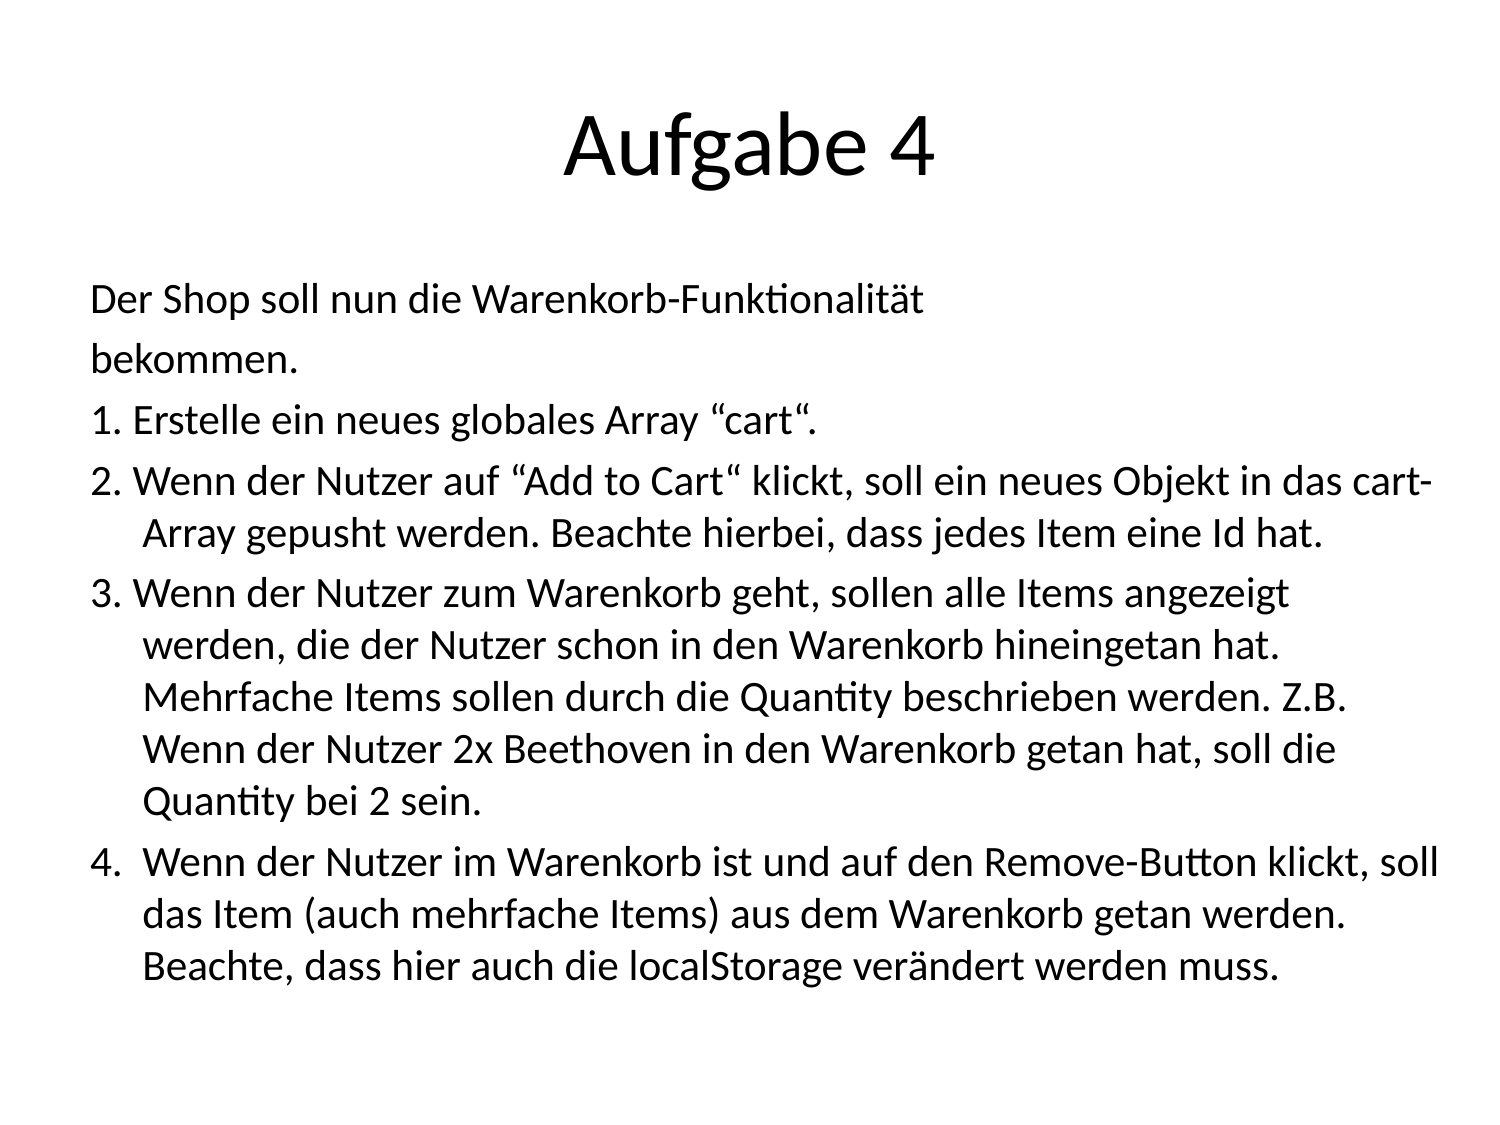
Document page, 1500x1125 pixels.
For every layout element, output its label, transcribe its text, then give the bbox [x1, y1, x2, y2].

list Der Shop soll nun die Warenkorb-Funktionalität bekommen. 1. Erstelle ein neues globales Array “cart“. 2. Wenn der Nutzer auf “Add to Cart“ klickt, soll ein neues Objekt in das cart-Array gepusht werden. Beachte hierbei, dass jedes Item eine Id hat. 3. Wenn der Nutzer zum Warenkorb geht, sollen alle Items angezeigt werden, die der Nutzer schon in den Warenkorb hineingetan hat. Mehrfache Items sollen durch die Quantity beschrieben werden. Z.B. Wenn der Nutzer 2x Beethoven in den Warenkorb getan hat, soll die Quantity bei 2 sein. 4. Wenn der Nutzer im Warenkorb ist und auf den Remove-Button klickt, soll das Item (auch mehrfache Items) aus dem Warenkorb getan werden. Beachte, dass hier auch die localStorage verändert werden muss. [75, 262, 1459, 1005]
title Aufgabe 4 [75, 45, 1425, 233]
